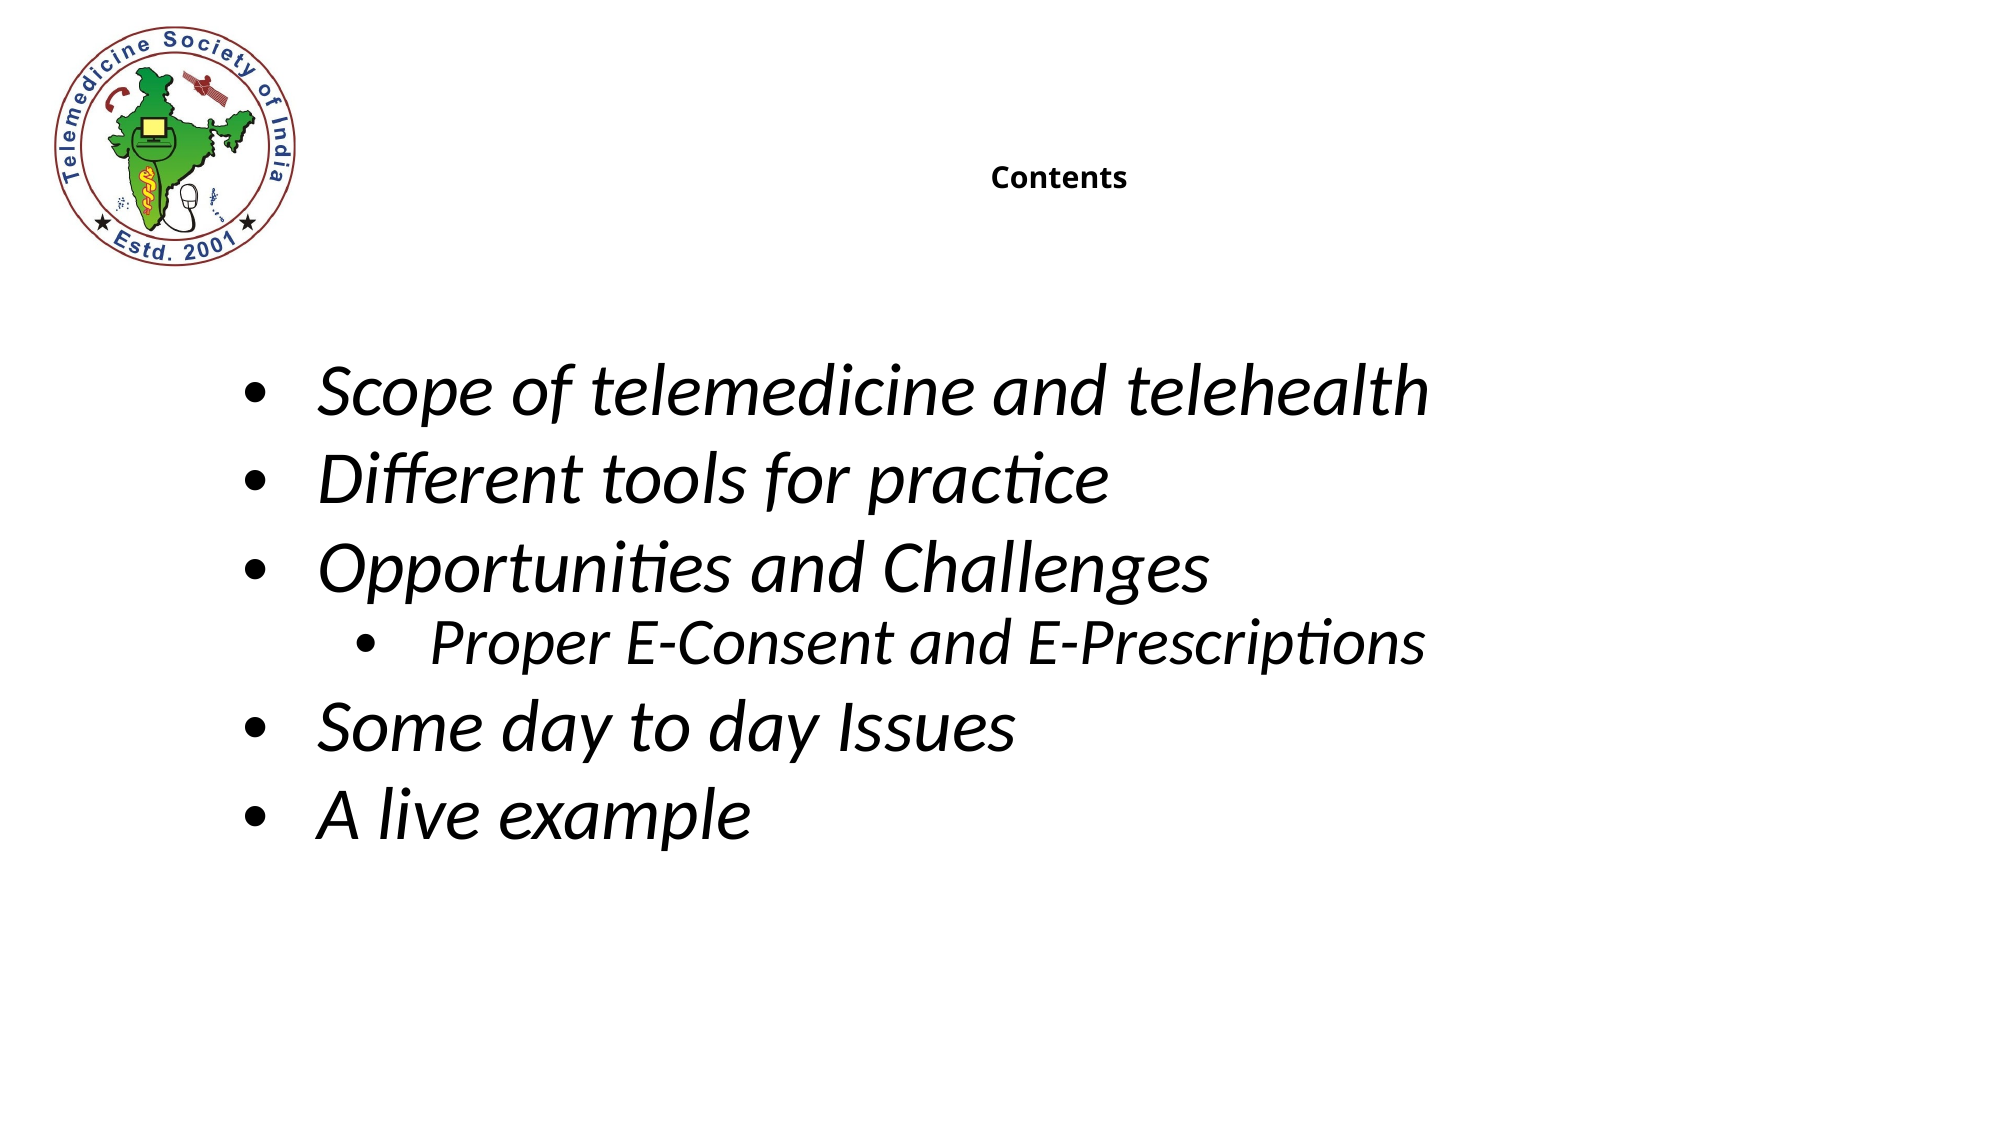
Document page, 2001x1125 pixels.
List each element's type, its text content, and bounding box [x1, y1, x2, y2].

list Scope of telemedicine and telehealth Different tools for practice Opportunities and Challenges Proper E-Consent and E-Prescriptions Some day to day Issues A live example [227, 354, 1789, 1050]
picture [51, 22, 300, 270]
title Contents [299, 75, 1819, 283]
